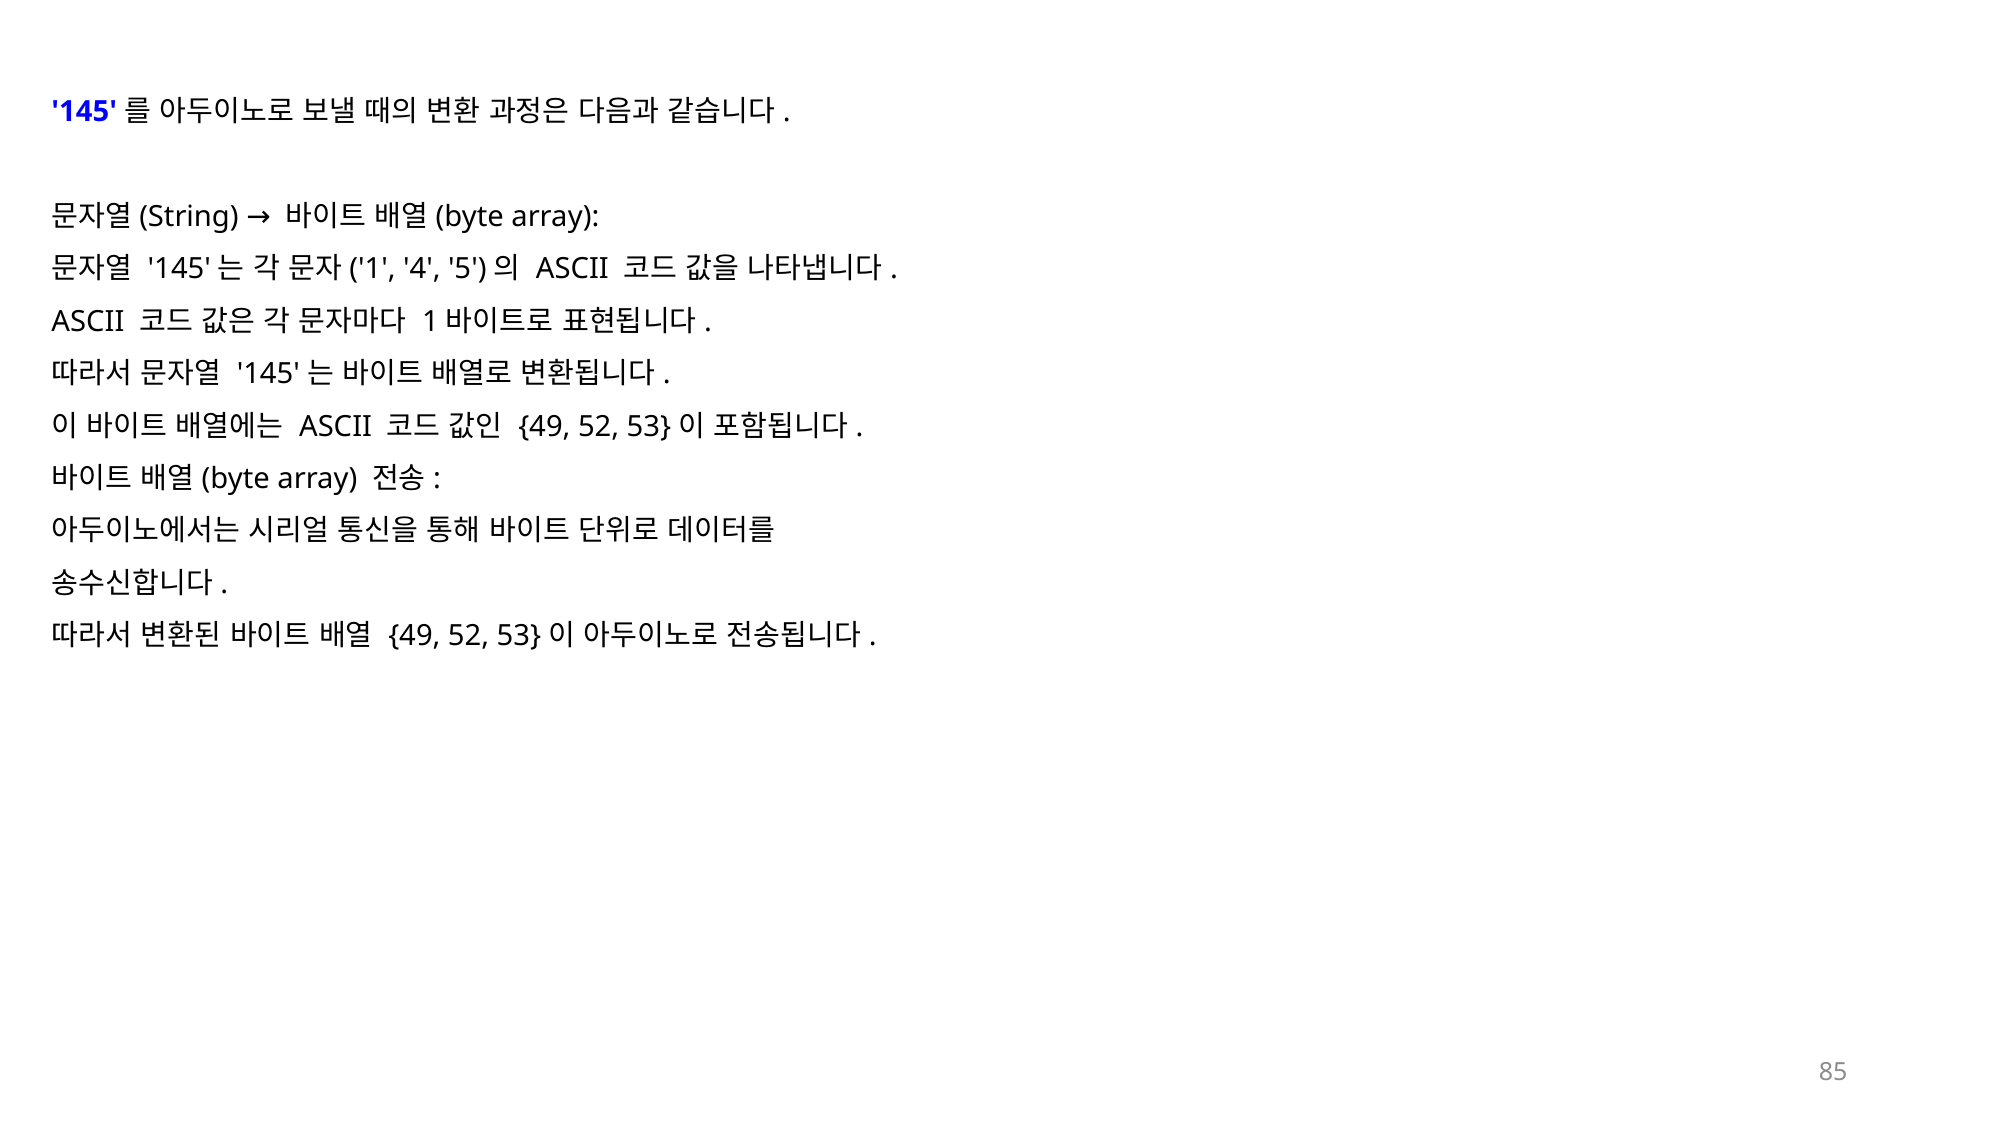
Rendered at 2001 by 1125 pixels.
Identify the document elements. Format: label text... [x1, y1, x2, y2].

slide_number 85 [1412, 1042, 1863, 1103]
text_box '145'를 아두이노로 보낼 때의 변환 과정은 다음과 같습니다. 문자열(String) → 바이트 배열(byte array): 문자열 '145'는 각 문자('1', '4', '5')의 ASCII 코드 값을 나타냅니다. ASCII 코드 값은 각 문자마다 1바이트로 표현됩니다. 따라서 문자열 '145'는 바이트 배열로 변환됩니다. 이 바이트 배열에는 ASCII 코드 값인 {49, 52, 53}이 포함됩니다. 바이트 배열(byte array) 전송: 아두이노에서는 시리얼 통신을 통해 바이트 단위로 데이터를 송수신합니다. 따라서 변환된 바이트 배열 {49, 52, 53}이 아두이노로 전송됩니다. [36, 22, 930, 659]
